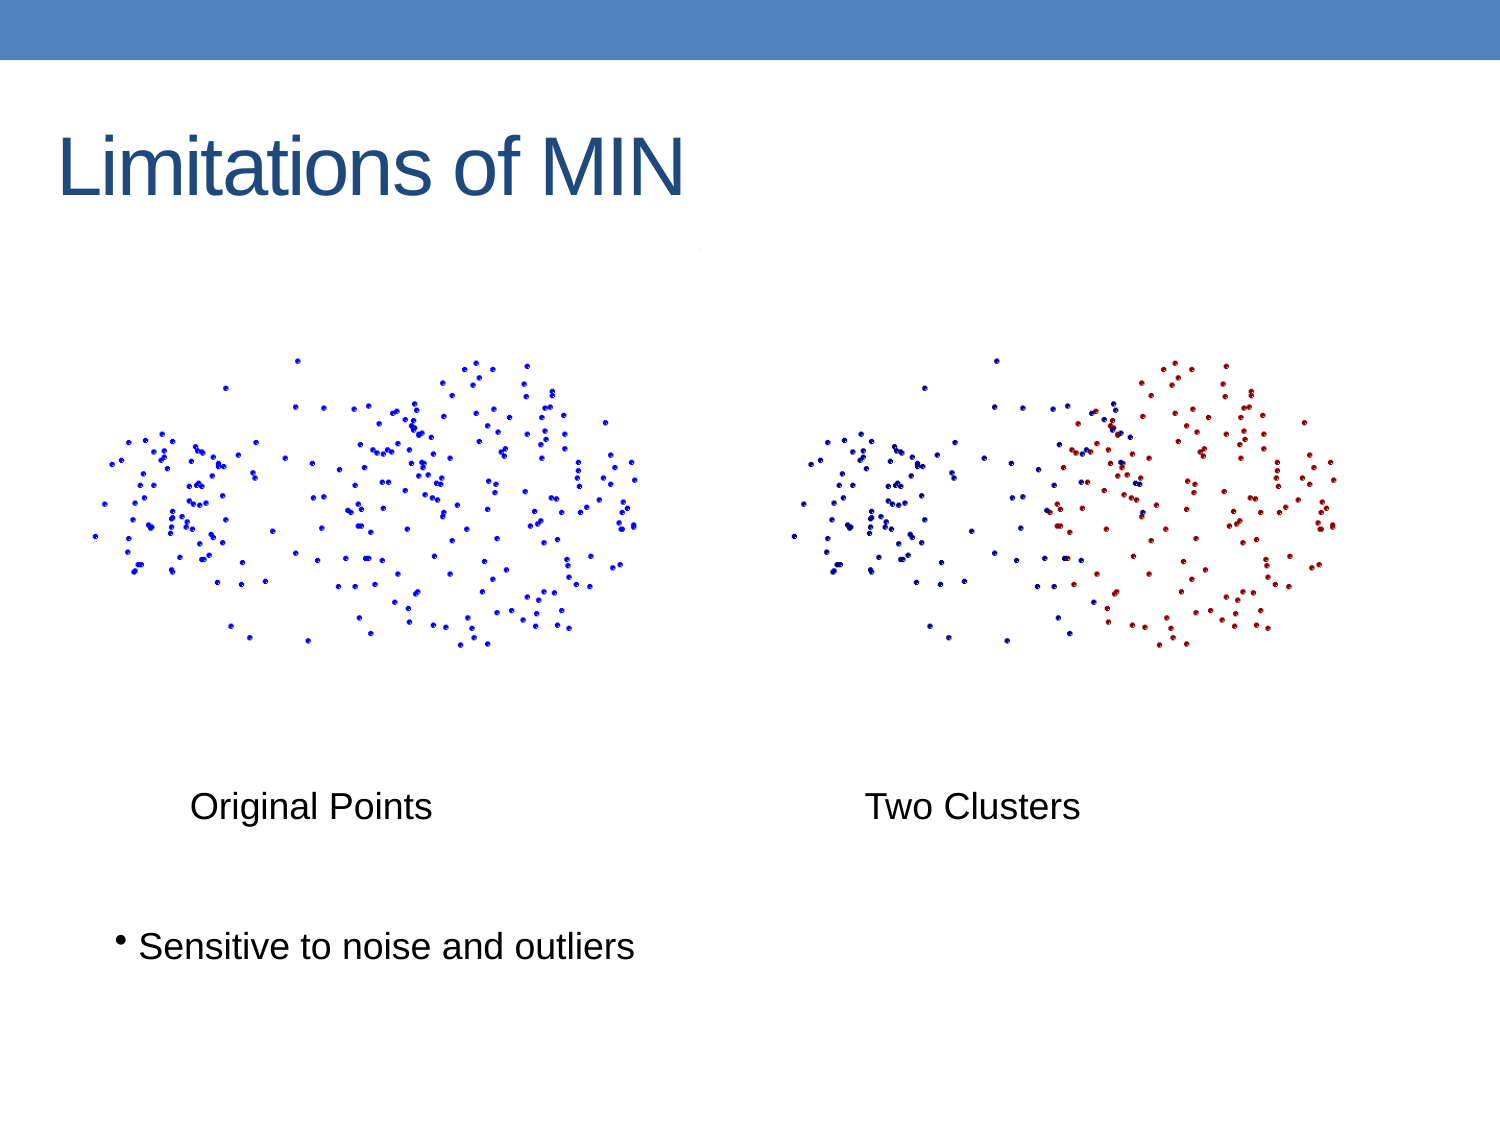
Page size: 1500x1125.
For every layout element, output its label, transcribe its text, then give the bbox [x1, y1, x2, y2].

text_box Sensitive to noise and outliers [99, 914, 1138, 975]
title Limitations of MIN [41, 75, 1400, 246]
text_box Original Points [174, 783, 650, 835]
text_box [699, 249, 1401, 836]
picture [0, 249, 699, 776]
